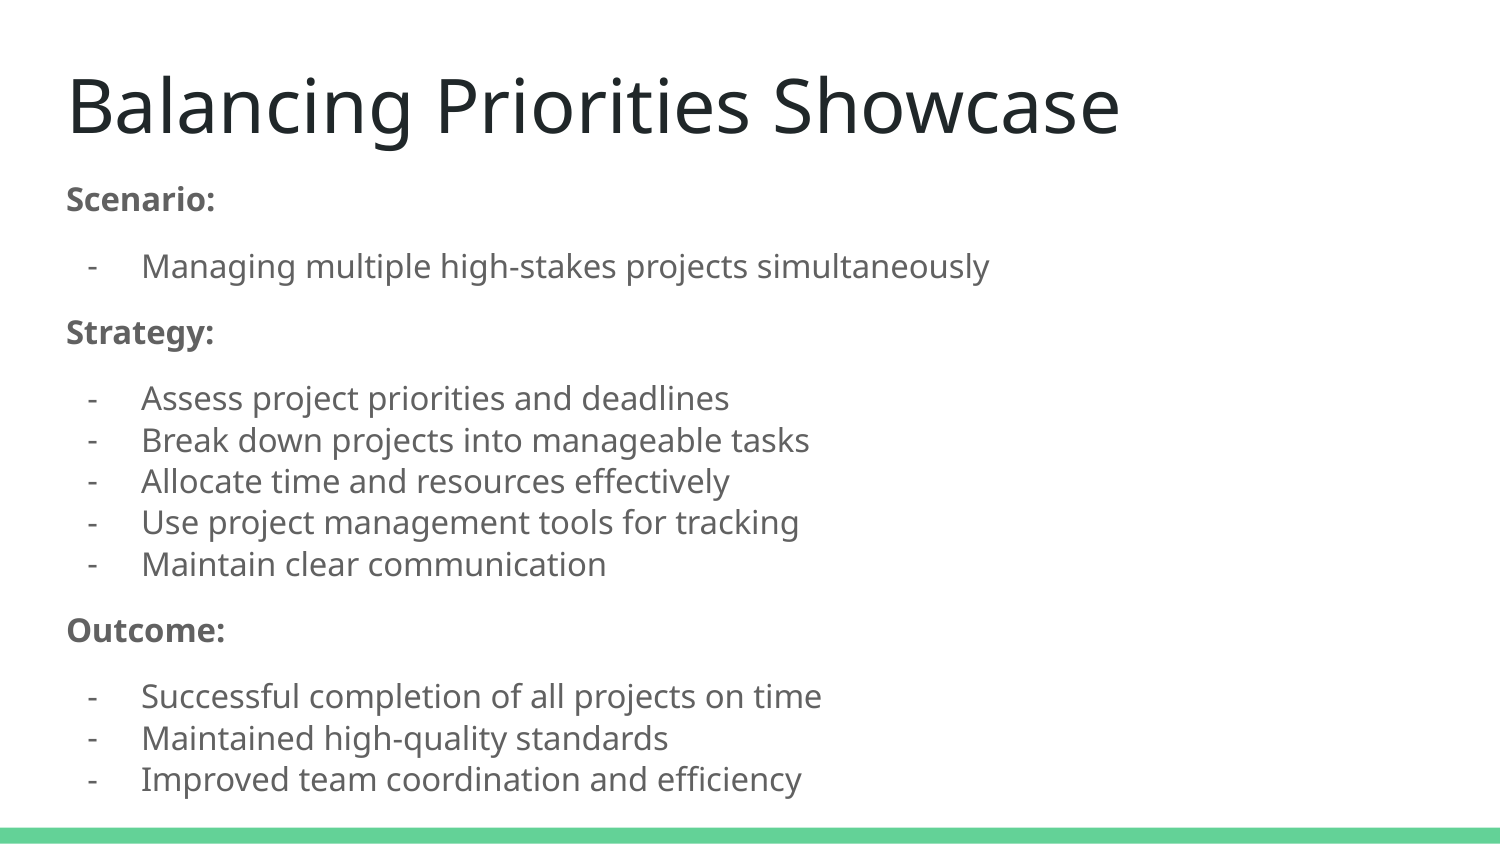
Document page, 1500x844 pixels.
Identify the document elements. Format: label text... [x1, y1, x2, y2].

title Balancing Priorities Showcase [51, 43, 1449, 138]
list Scenario: Managing multiple high-stakes projects simultaneously Strategy: Assess project priorities and deadlines Break down projects into manageable tasks Allocate time and resources effectively Use project management tools for tracking Maintain clear communication Outcome: Successful completion of all projects on time Maintained high-quality standards Improved team coordination and efficiency [51, 162, 1449, 755]
